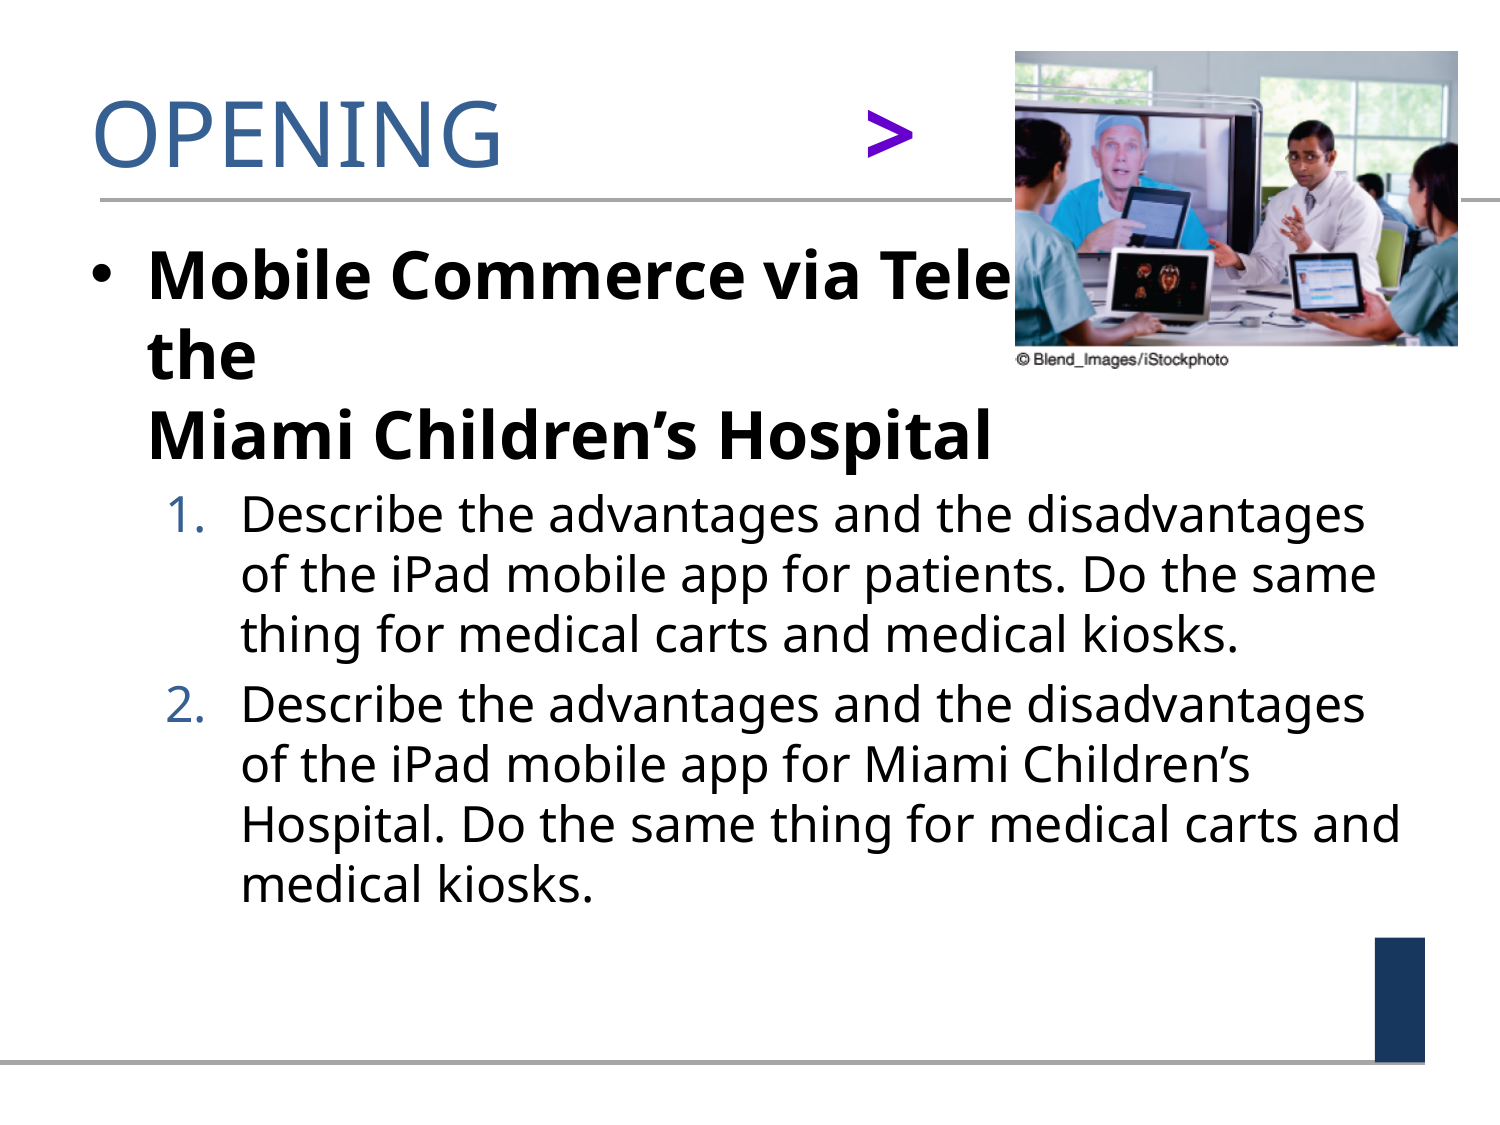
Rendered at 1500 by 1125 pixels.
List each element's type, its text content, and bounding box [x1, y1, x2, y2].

list Mobile Commerce via Telemedicine at the Miami Children’s Hospital Describe the advantages and the disadvantages of the iPad mobile app for patients. Do the same thing for medical carts and medical kiosks. Describe the advantages and the disadvantages of the iPad mobile app for Miami Children’s Hospital. Do the same thing for medical carts and medical kiosks. [75, 224, 1425, 1025]
picture [1012, 49, 1462, 372]
